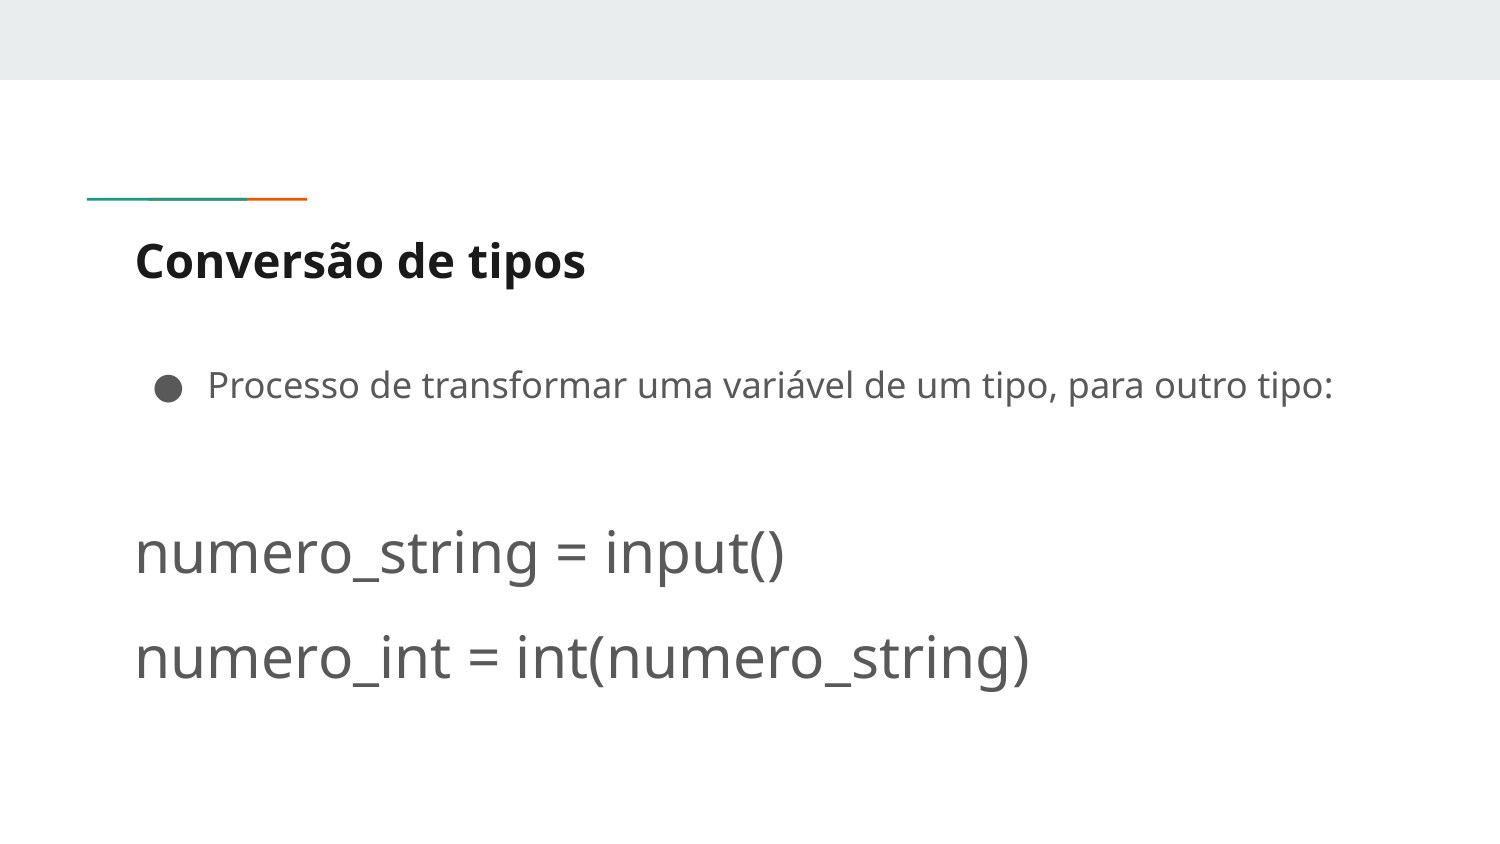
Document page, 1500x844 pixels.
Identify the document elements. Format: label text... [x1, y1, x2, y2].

title Conversão de tipos [119, 216, 1381, 305]
list Processo de transformar uma variável de um tipo, para outro tipo: numero_string = input() numero_int = int(numero_string) [119, 341, 1381, 712]
